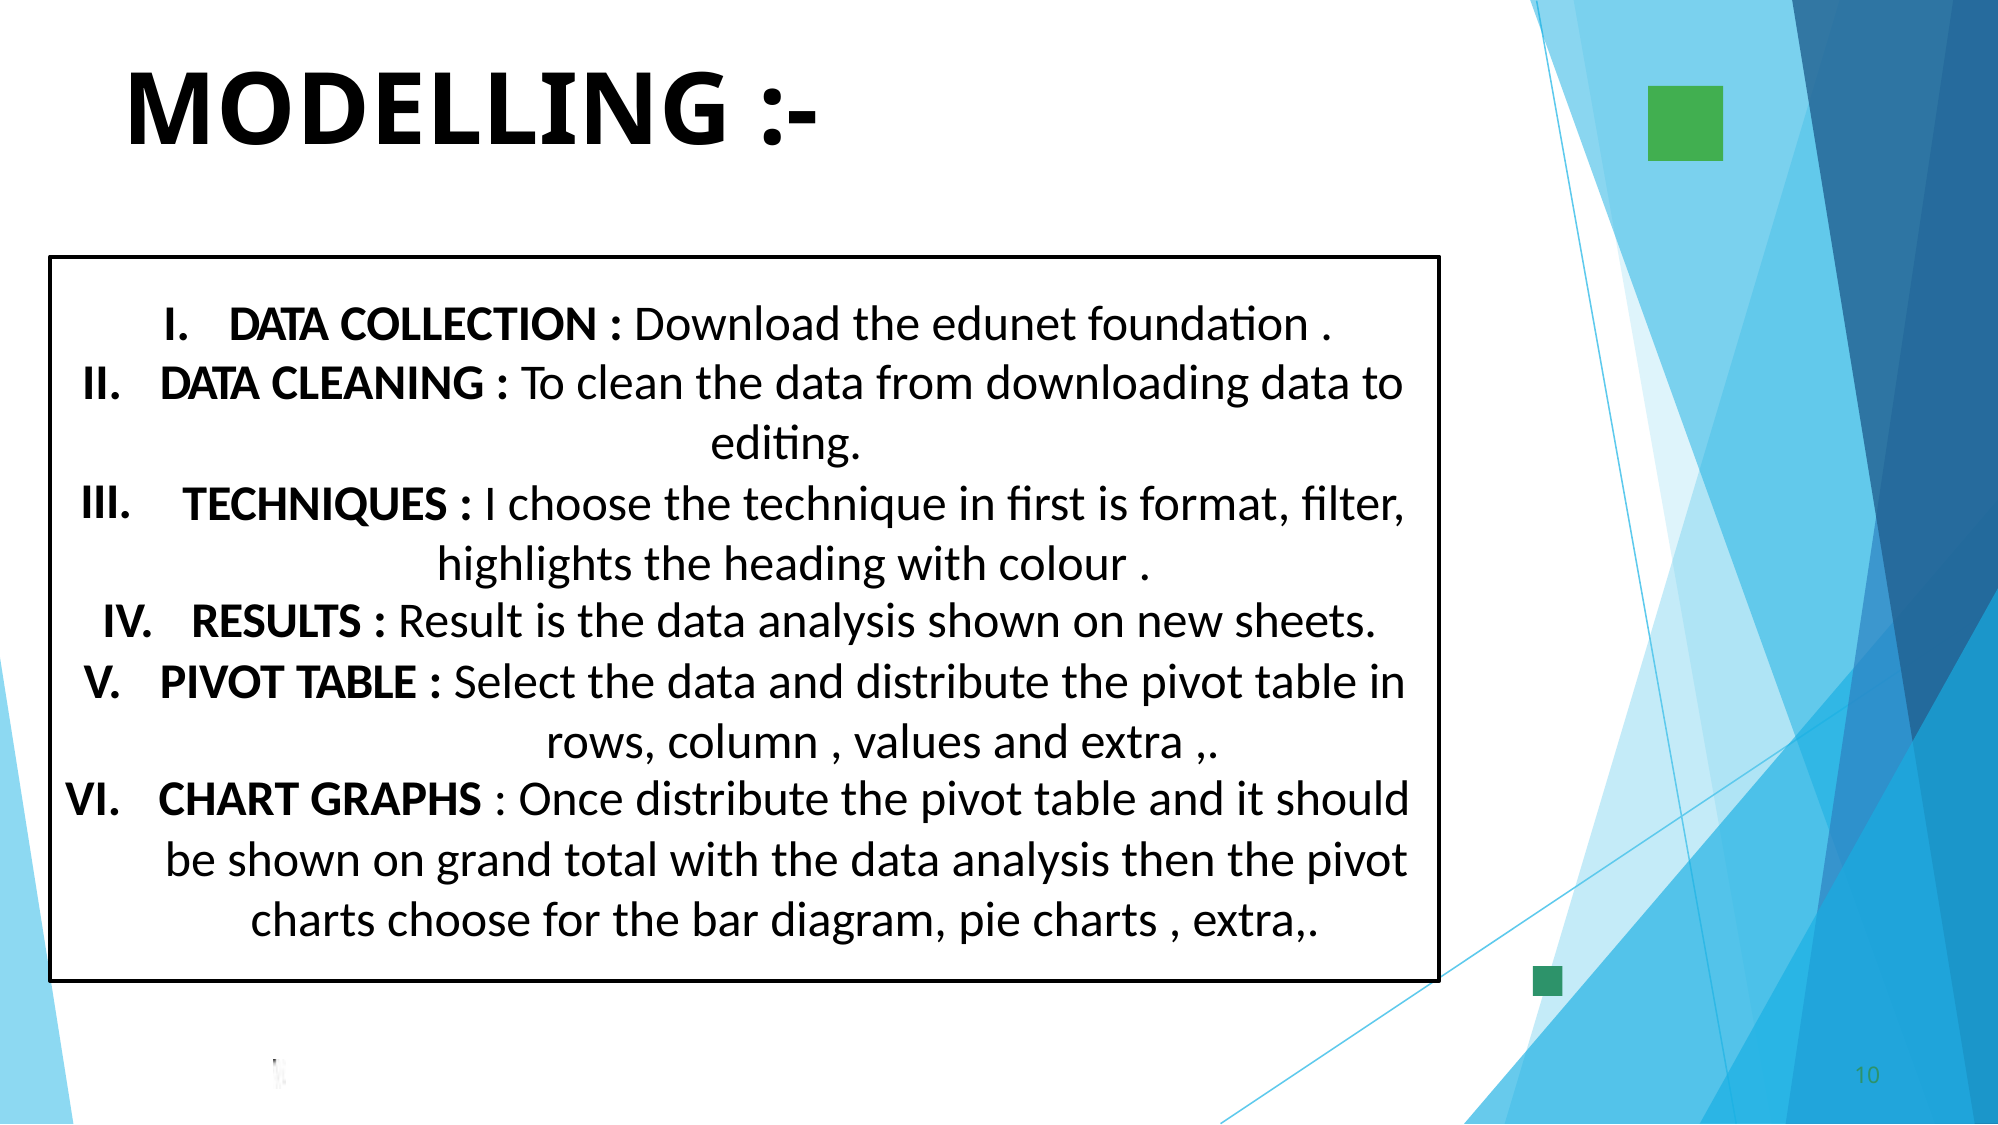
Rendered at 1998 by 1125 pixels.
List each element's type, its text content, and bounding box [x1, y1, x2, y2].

title MODELLING :- [36, 0, 1658, 234]
slide_number 10 [1847, 1059, 1888, 1125]
picture [273, 1059, 286, 1089]
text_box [49, 256, 1440, 981]
text_box [1532, 966, 1563, 996]
text_box [1648, 85, 1724, 161]
